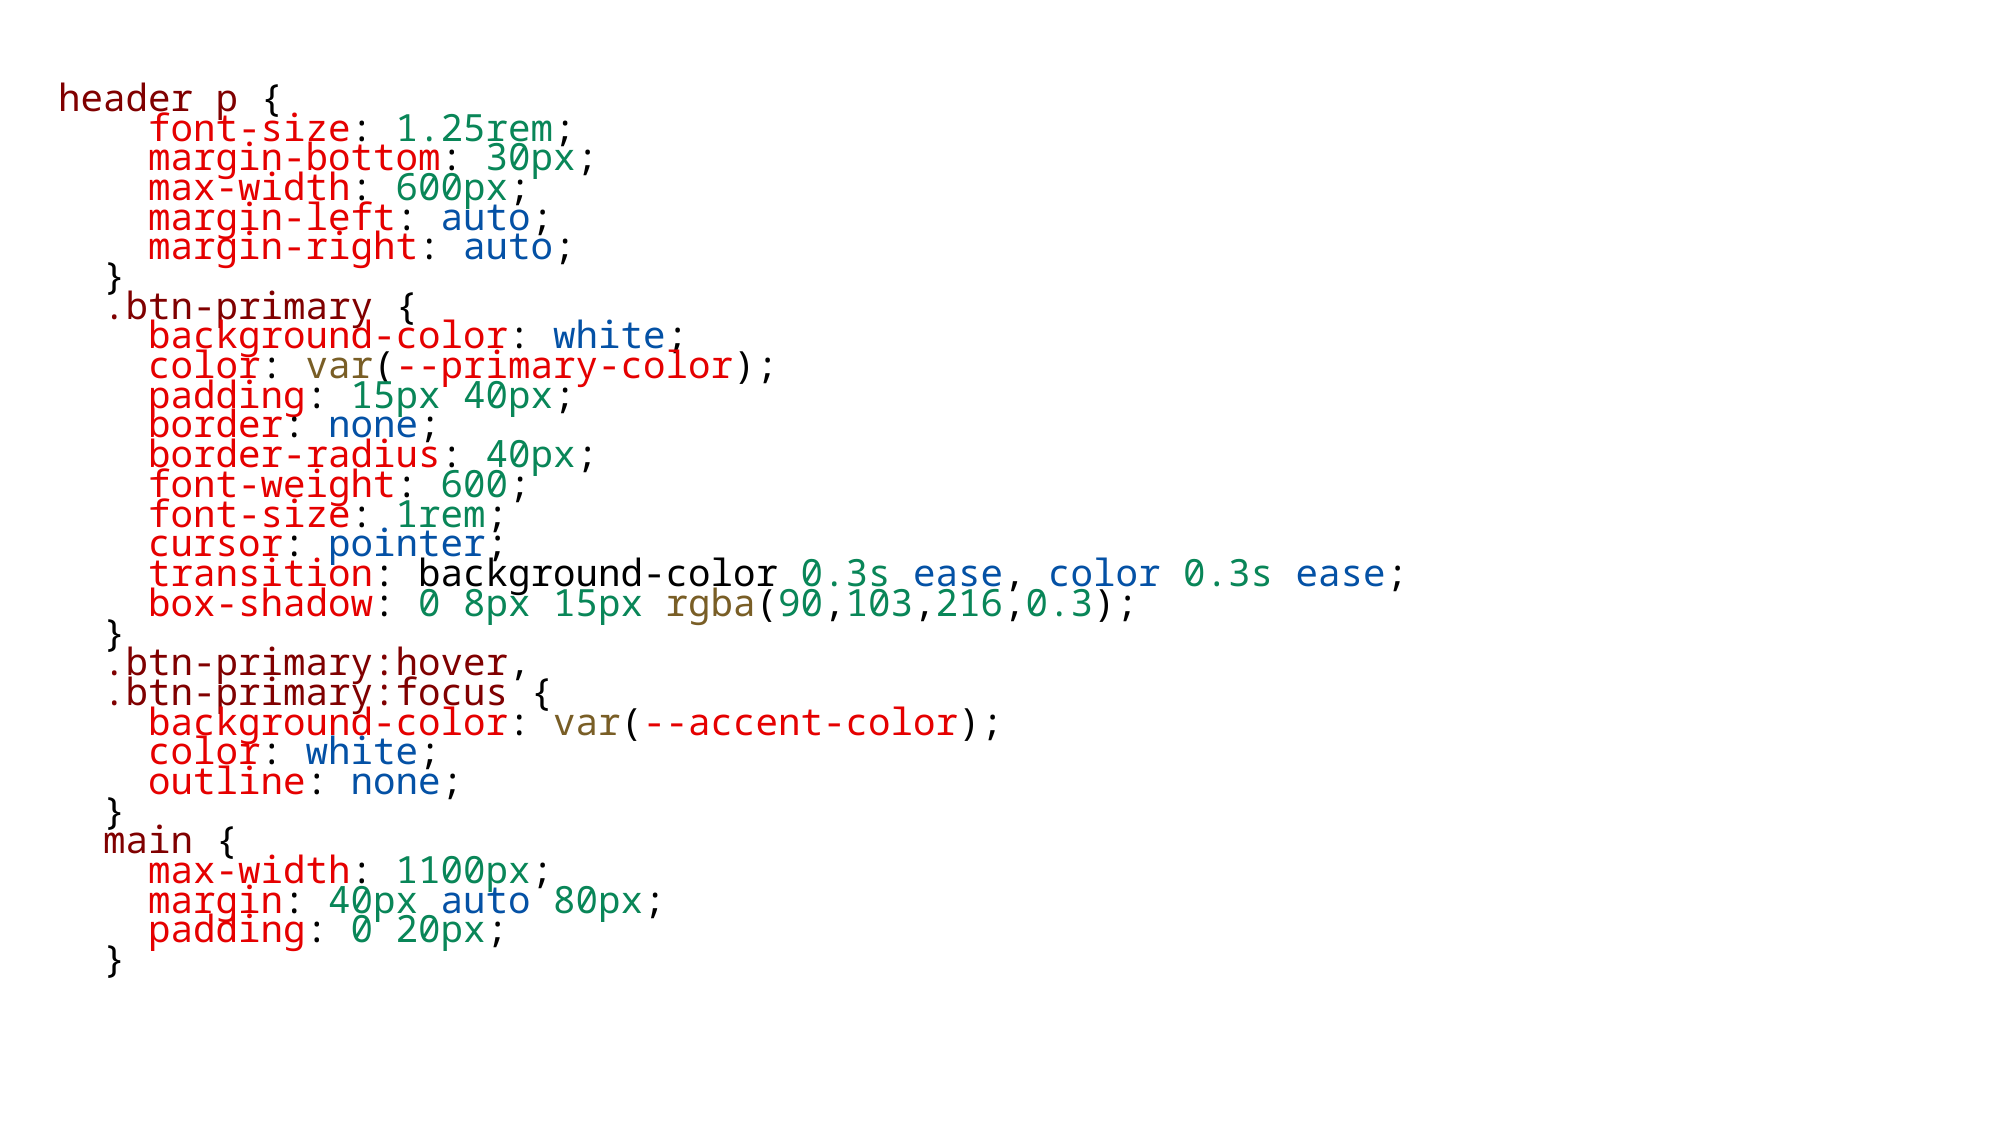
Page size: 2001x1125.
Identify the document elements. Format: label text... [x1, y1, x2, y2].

text_box header p { font-size: 1.25rem; margin-bottom: 30px; max-width: 600px; margin-left: auto; margin-right: auto; } .btn-primary { background-color: white; color: var(--primary-color); padding: 15px 40px; border: none; border-radius: 40px; font-weight: 600; font-size: 1rem; cursor: pointer; transition: background-color 0.3s ease, color 0.3s ease; box-shadow: 0 8px 15px rgba(90,103,216,0.3); } .btn-primary:hover, .btn-primary:focus { background-color: var(--accent-color); color: white; outline: none; } main { max-width: 1100px; margin: 40px auto 80px; padding: 0 20px; } [43, 81, 2000, 1018]
